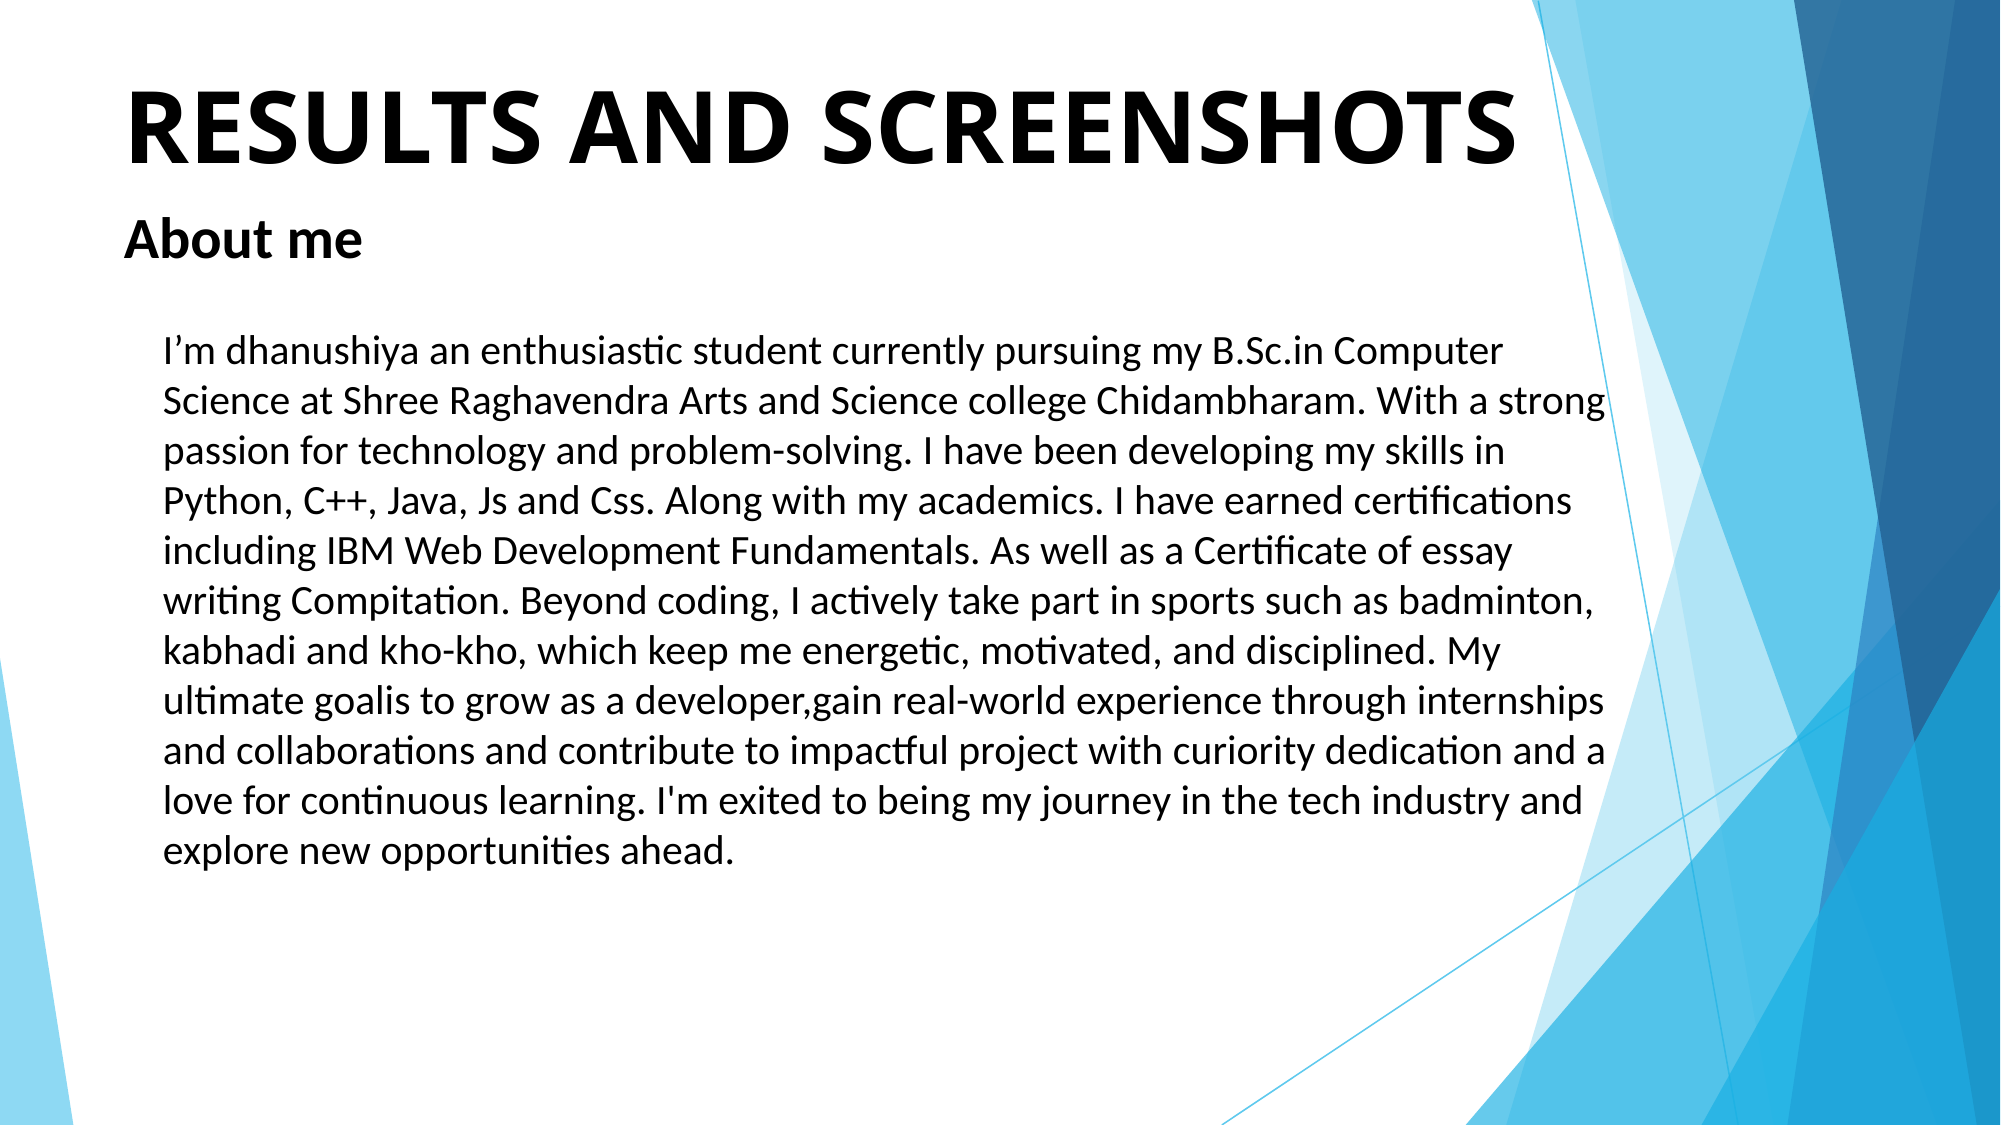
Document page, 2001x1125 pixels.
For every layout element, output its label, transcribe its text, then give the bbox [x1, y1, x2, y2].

title RESULTS AND SCREENSHOTS [123, 63, 1877, 182]
list About me [123, 200, 1924, 271]
text_box I’m dhanushiya an enthusiastic student currently pursuing my B.Sc.in Computer Science at Shree Raghavendra Arts and Science college Chidambharam. With a strong passion for technology and problem-solving. I have been developing my skills in Python, C++, Java, Js and Css. Along with my academics. I have earned certifications including IBM Web Development Fundamentals. As well as a Certificate of essay writing Compitation. Beyond coding, I actively take part in sports such as badminton, kabhadi and kho-kho, which keep me energetic, motivated, and disciplined. My ultimate goalis to grow as a developer,gain real-world experience through internships and collaborations and contribute to impactful project with curiority dedication and a love for continuous learning. I'm exited to being my journey in the tech industry and explore new opportunities ahead. [148, 315, 1646, 881]
